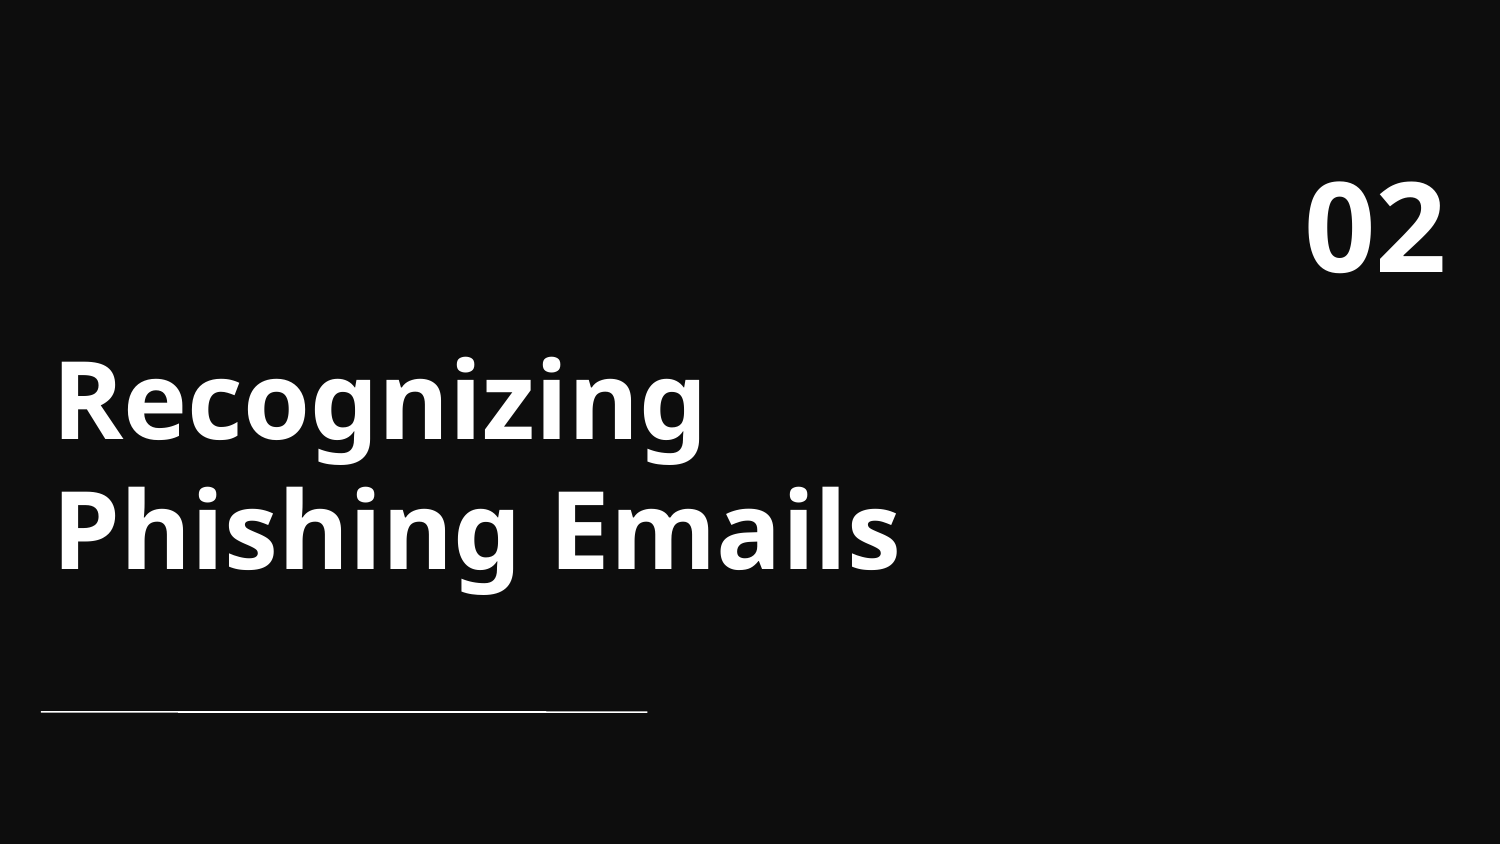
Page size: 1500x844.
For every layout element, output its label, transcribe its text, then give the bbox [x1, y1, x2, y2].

title 02 [1192, 131, 1463, 313]
title Recognizing Phishing Emails [37, 125, 1055, 607]
